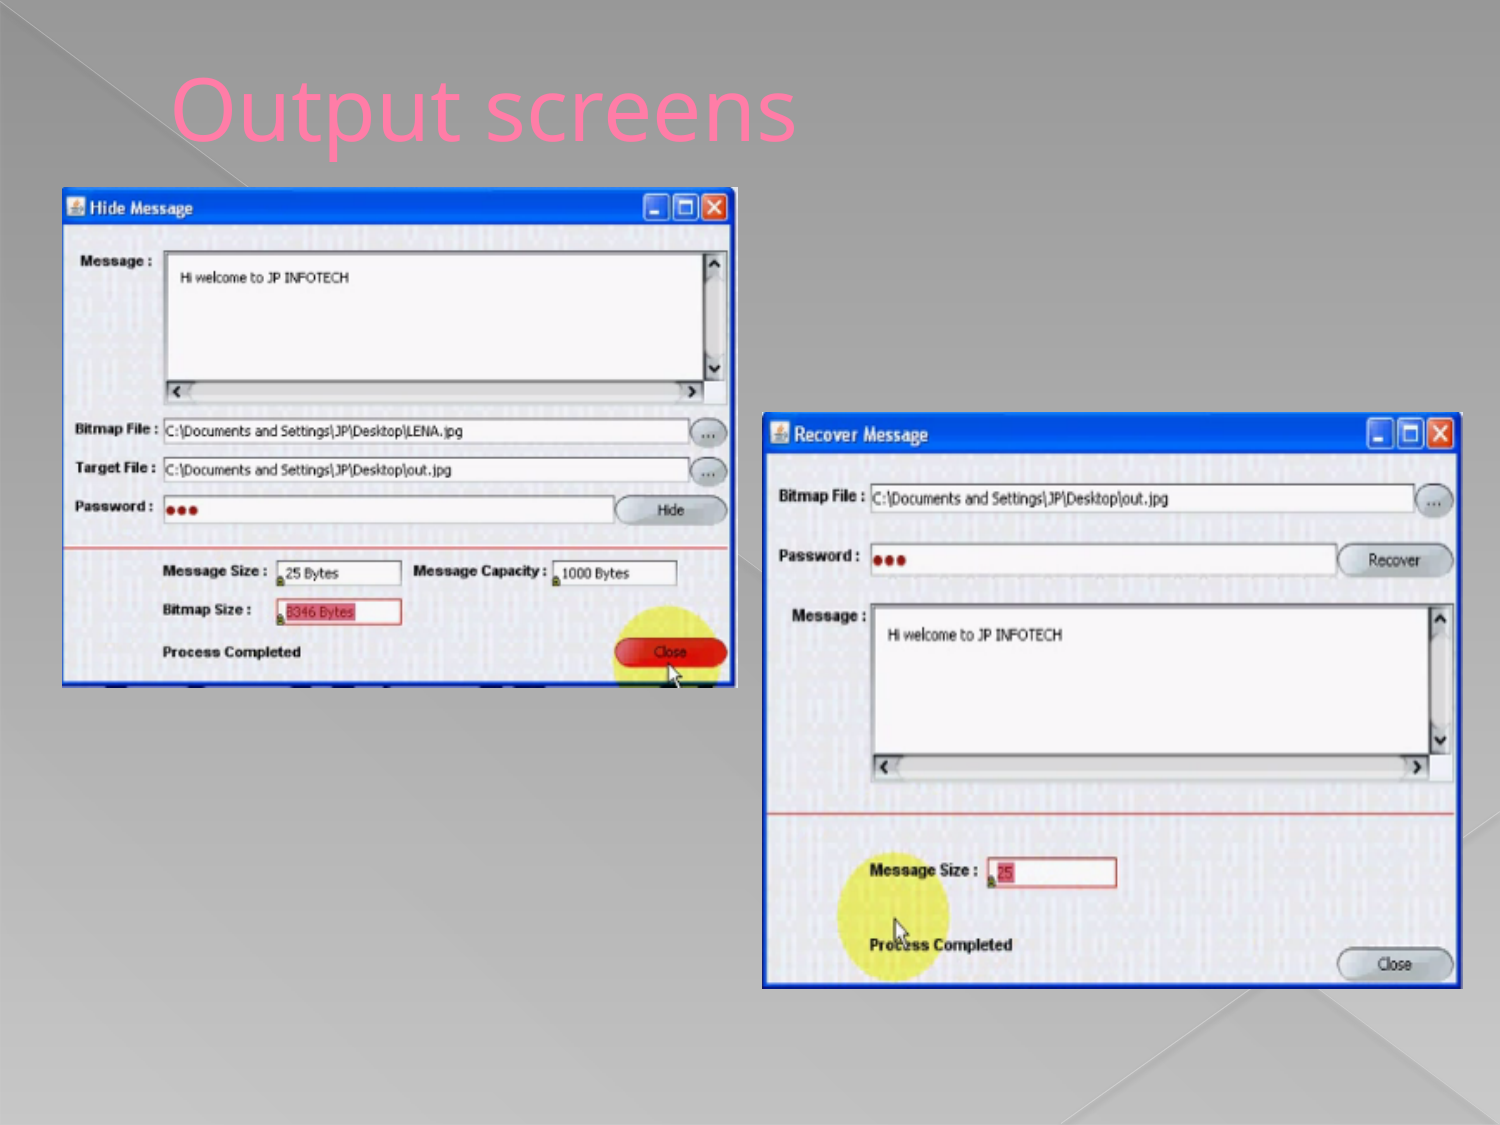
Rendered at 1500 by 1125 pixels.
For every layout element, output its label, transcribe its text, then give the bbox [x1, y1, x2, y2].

picture [762, 412, 1463, 989]
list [62, 187, 738, 688]
title Output screens [75, 43, 1425, 274]
